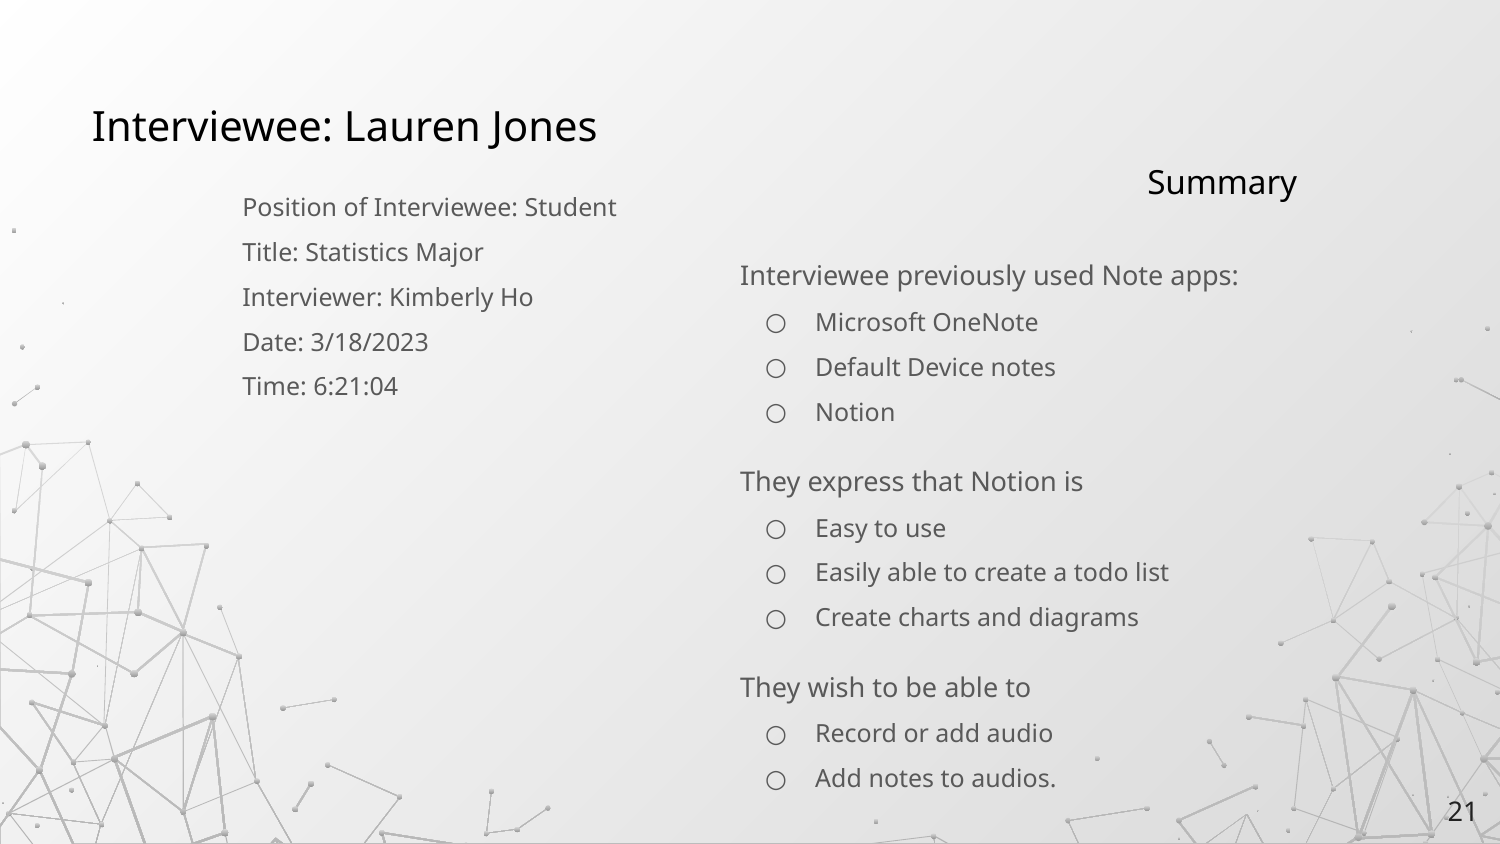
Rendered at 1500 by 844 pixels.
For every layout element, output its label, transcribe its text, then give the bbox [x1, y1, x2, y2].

title Interviewee: Lauren Jones [76, 60, 1343, 156]
slide_number ‹#› [1403, 779, 1494, 844]
text_box Summary [1132, 146, 1500, 217]
subtitle Interviewee previously used Note apps: Microsoft OneNote Default Device notes Notion They express that Notion is Easy to use Easily able to create a todo list Create charts and diagrams They wish to be able to Record or add audio Add notes to audios. [725, 227, 1500, 323]
subtitle Position of Interviewee: Student Title: Statistics Major Interviewer: Kimberly Ho Date: 3/18/2023 Time: 6:21:04 [227, 156, 646, 417]
